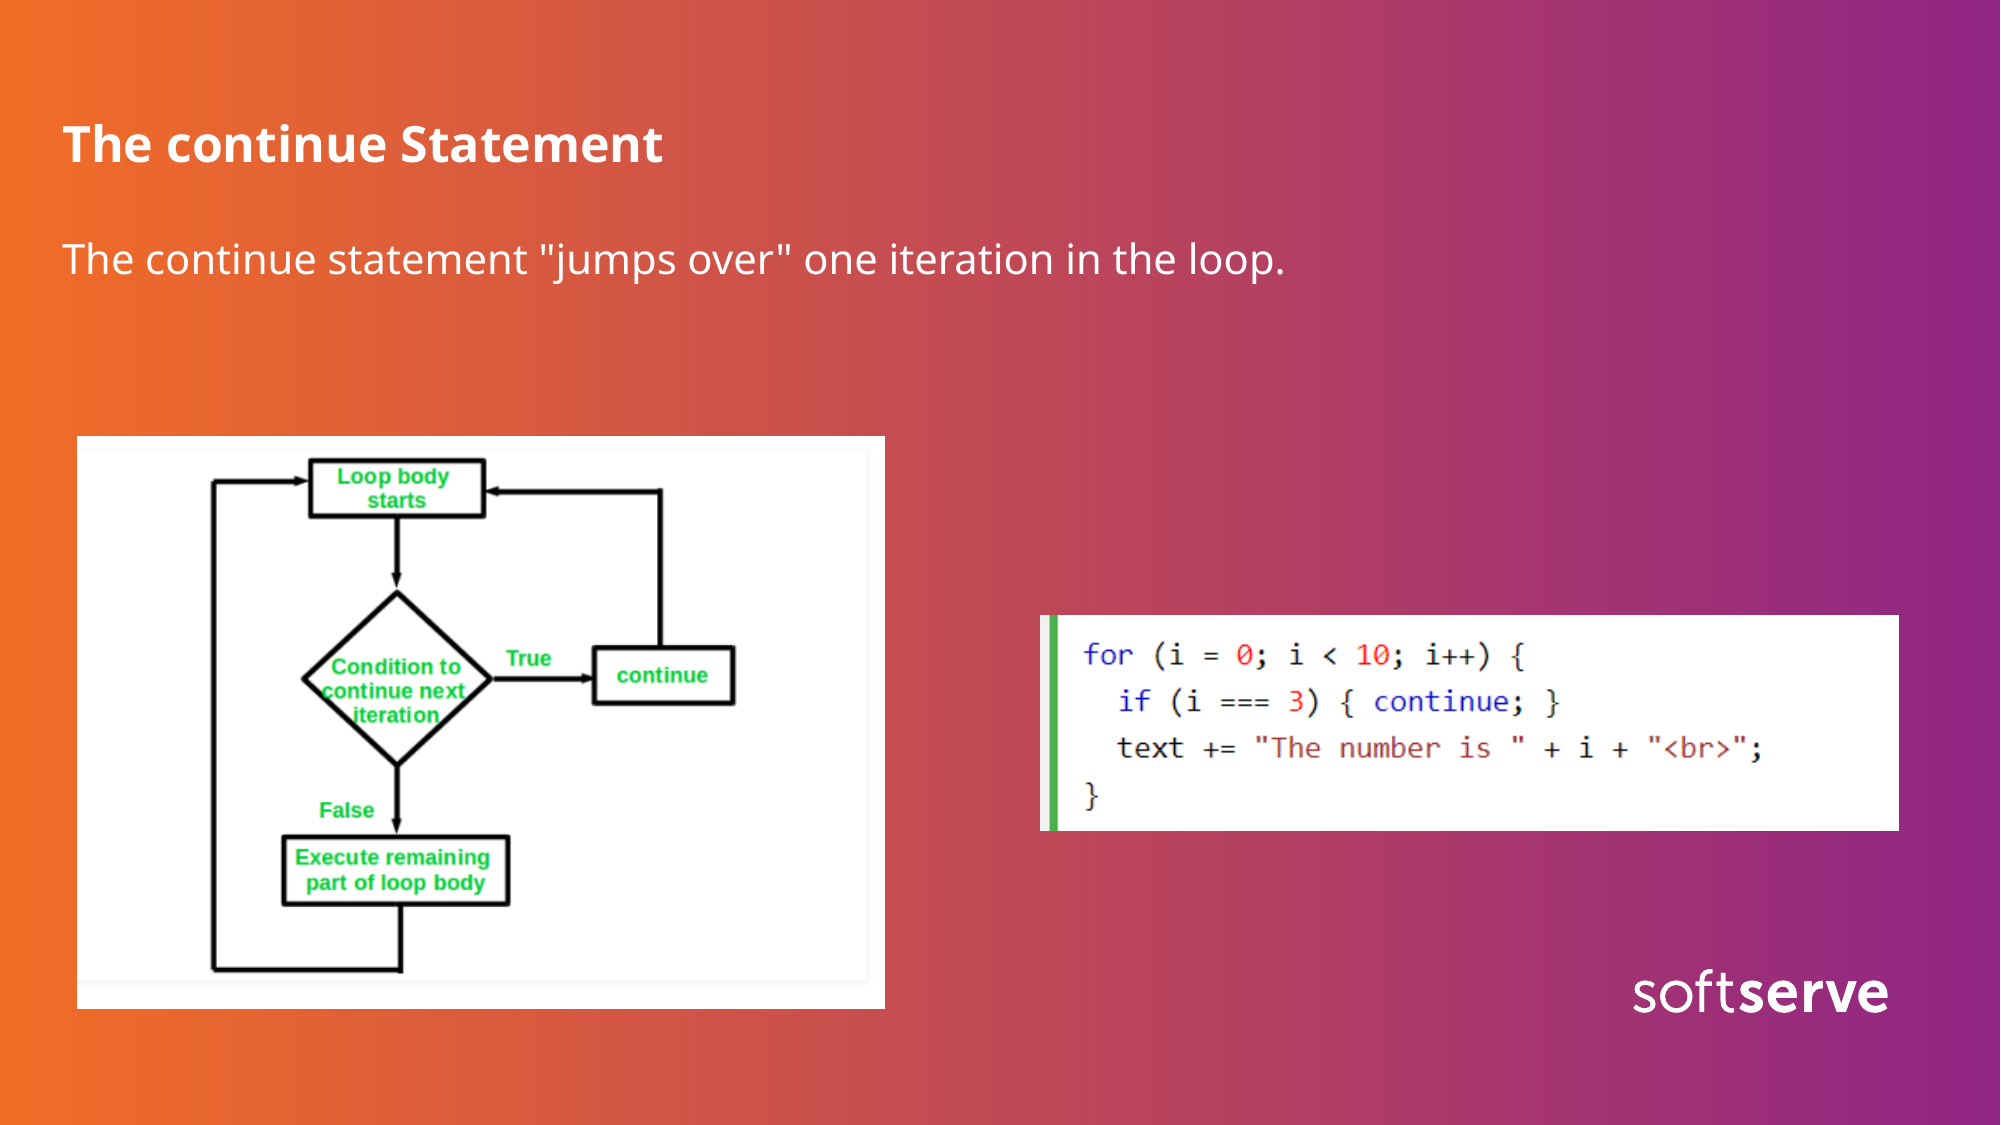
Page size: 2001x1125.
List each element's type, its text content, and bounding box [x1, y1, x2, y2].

picture [1040, 615, 1899, 831]
picture [77, 436, 885, 1009]
text_box The continue Statement The continue statement "jumps over" one iteration in the loop. [47, 45, 1940, 290]
